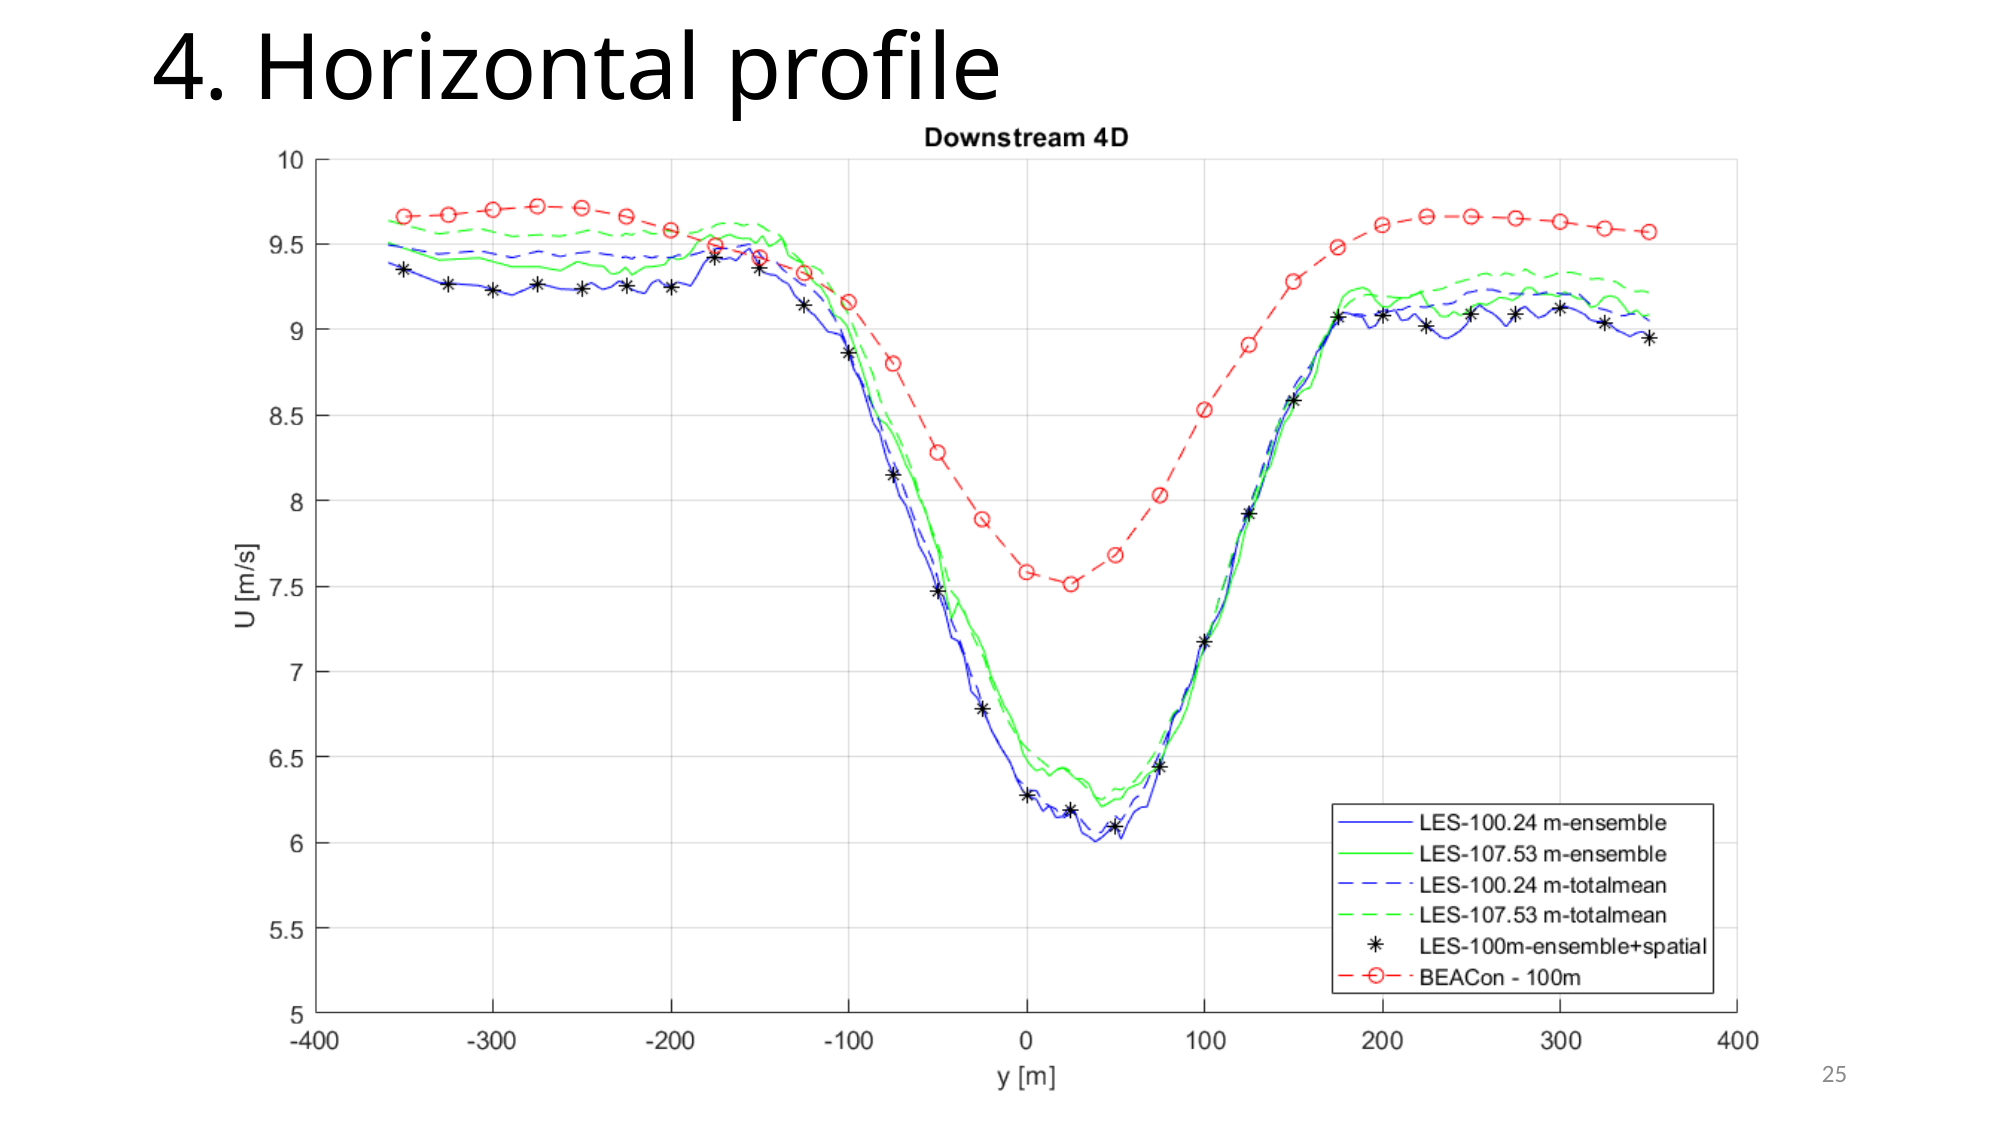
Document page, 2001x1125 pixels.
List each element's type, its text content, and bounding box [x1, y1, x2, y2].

slide_number 25 [1771, 1042, 1863, 1103]
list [229, 114, 1771, 1103]
title 4. Horizontal profile [137, 0, 1863, 179]
